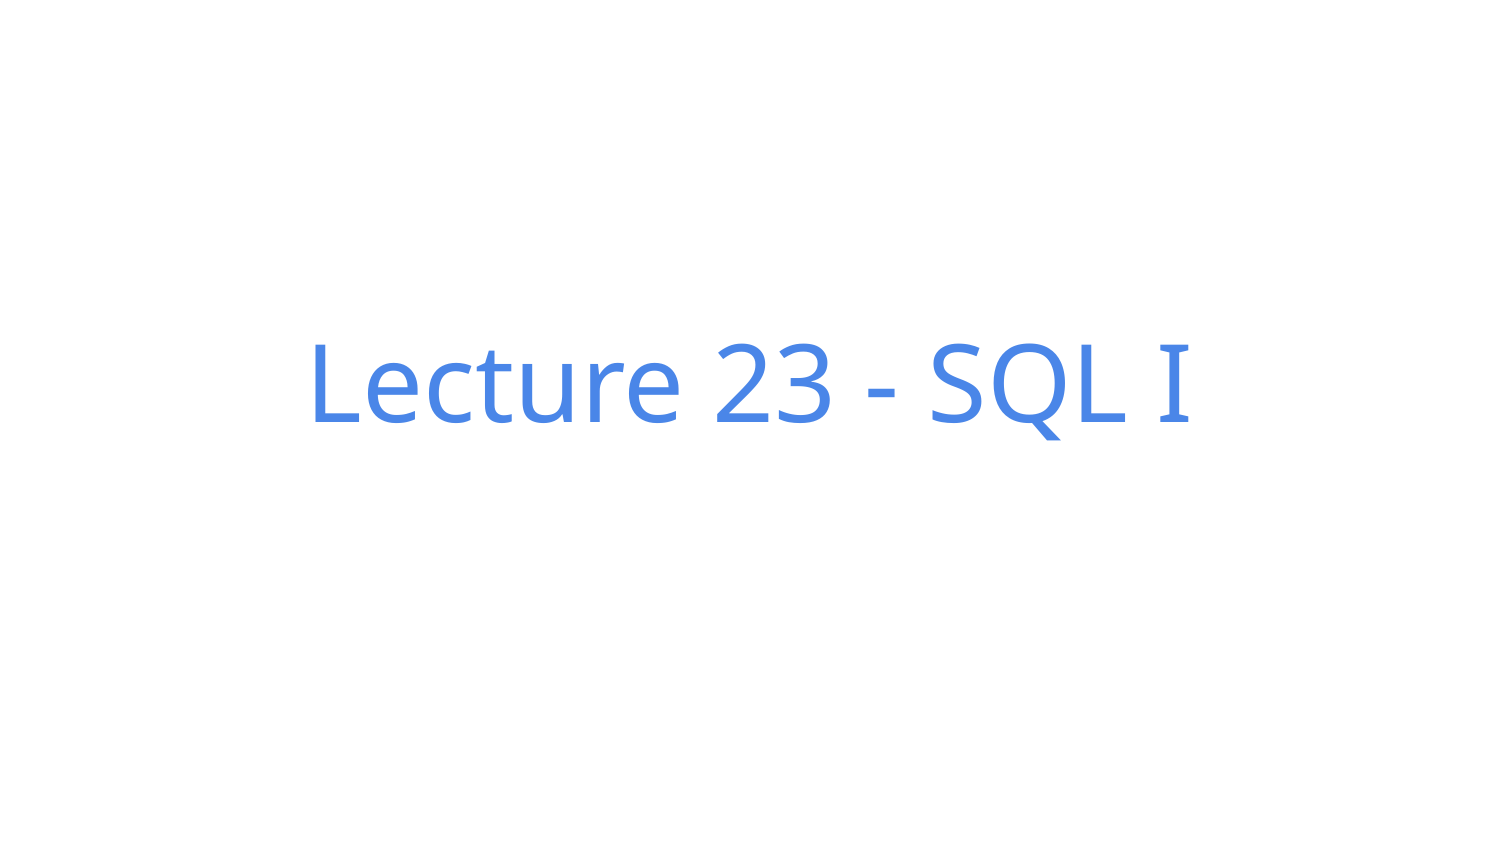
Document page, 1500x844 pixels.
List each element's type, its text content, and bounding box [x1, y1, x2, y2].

title Lecture 23 - SQL I [51, 122, 1449, 459]
